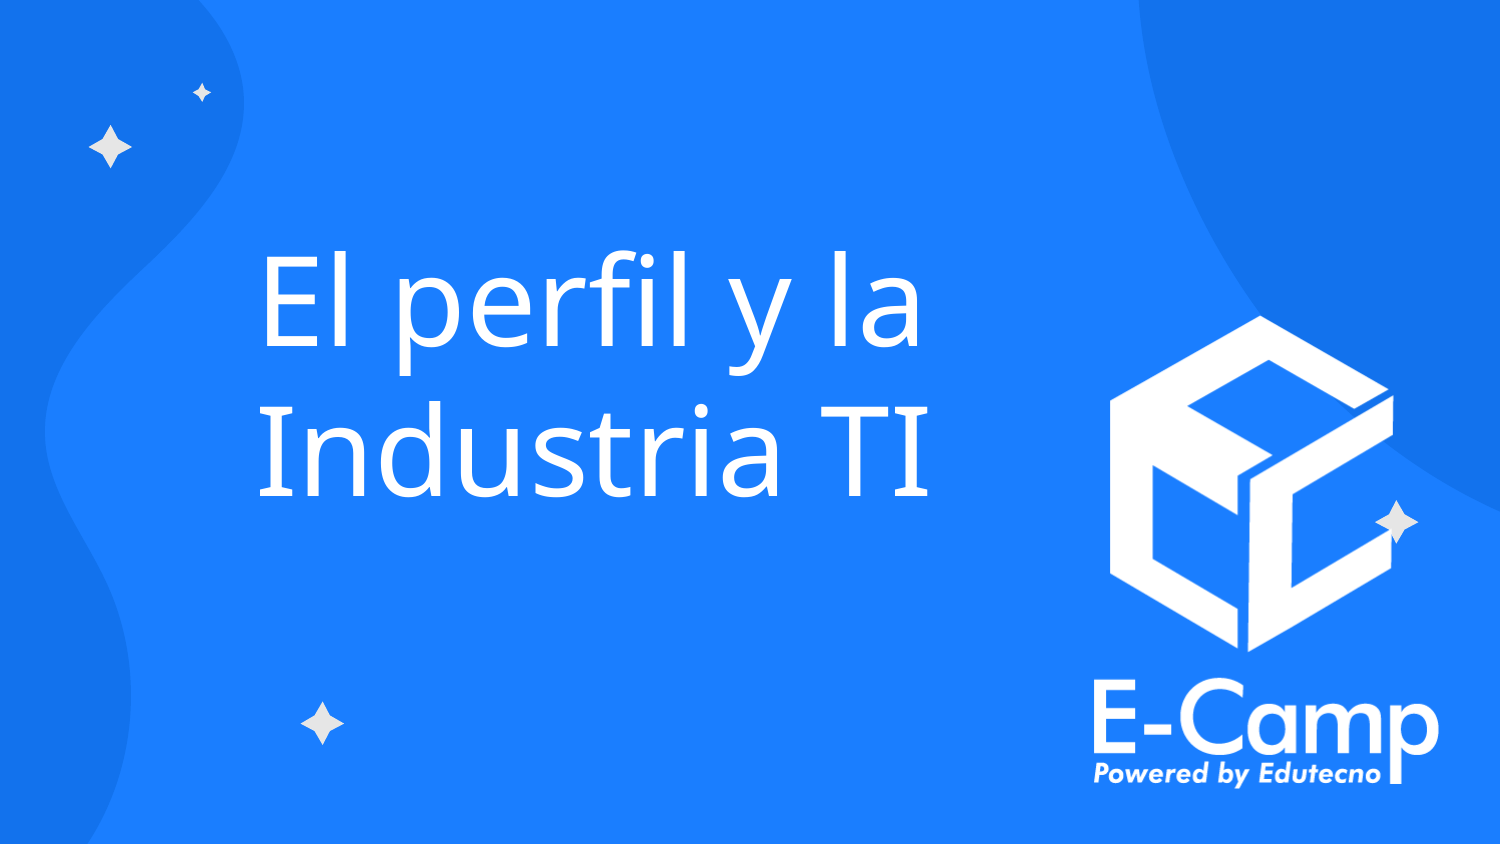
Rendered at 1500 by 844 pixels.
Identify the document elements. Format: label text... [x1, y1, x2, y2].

title El perfil y la Industria TI [240, 258, 1085, 485]
text_box [192, 82, 212, 102]
text_box [300, 701, 345, 745]
text_box [88, 124, 133, 169]
picture [1062, 293, 1457, 791]
